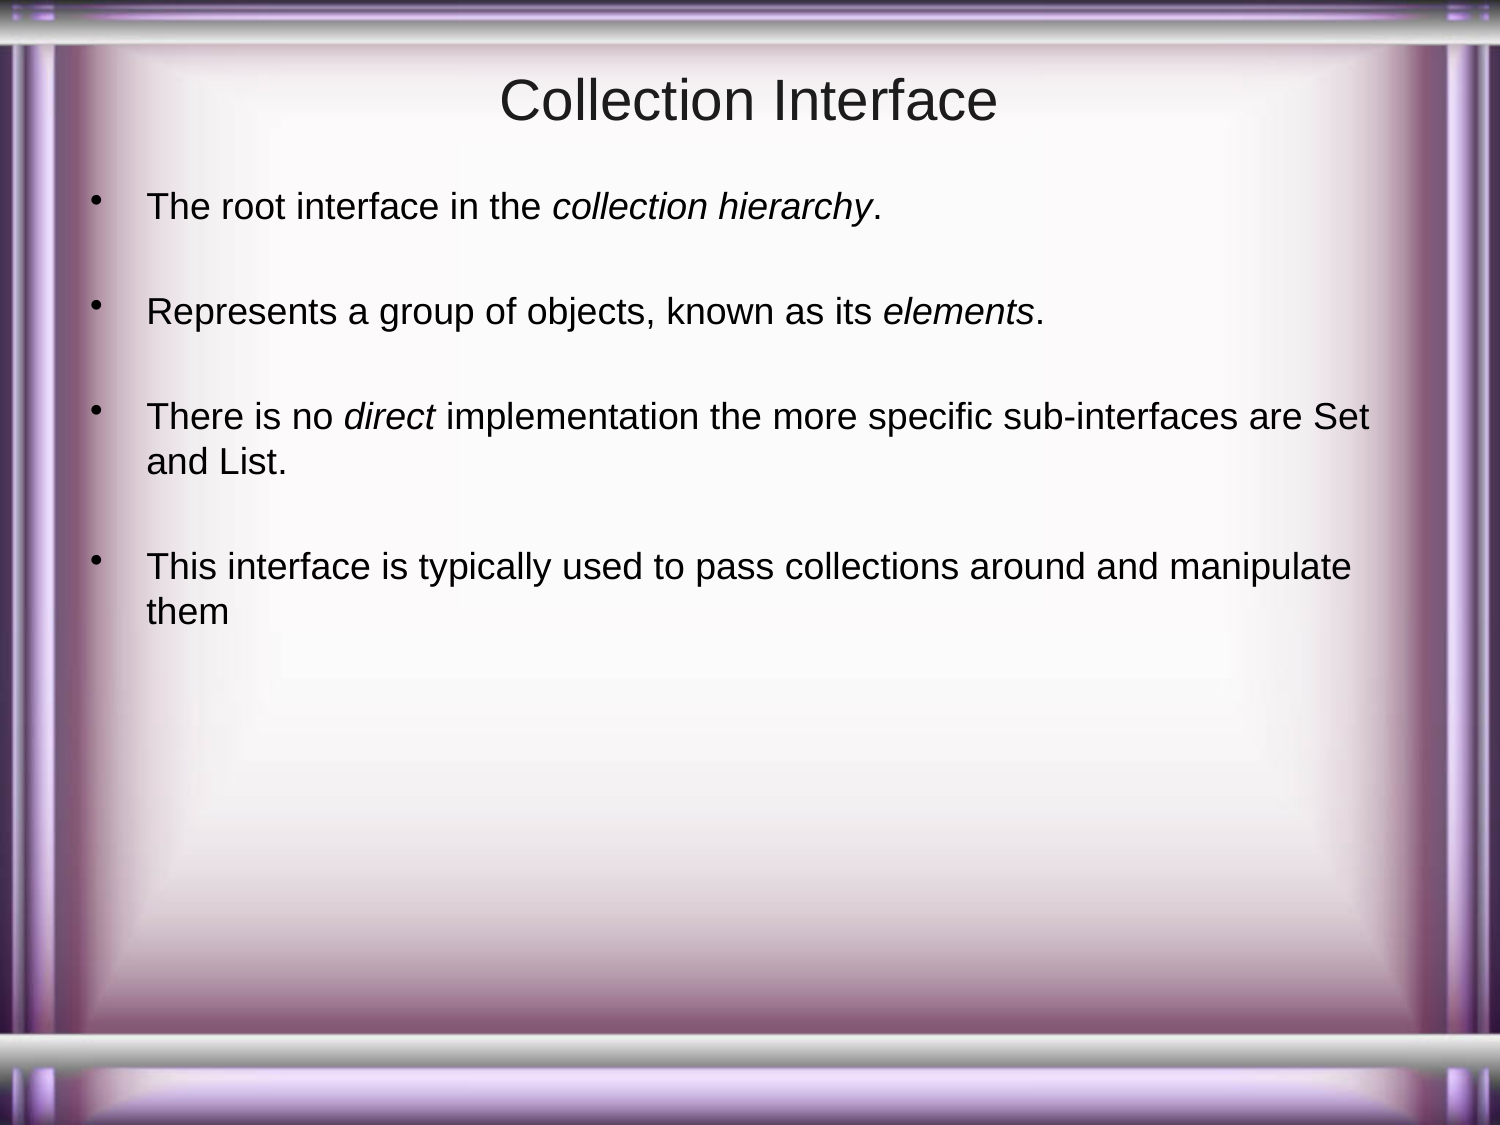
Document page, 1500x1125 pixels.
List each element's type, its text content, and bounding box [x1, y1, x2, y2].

list The root interface in the collection hierarchy. Represents a group of objects, known as its elements. There is no direct implementation the more specific sub-interfaces are Set and List. This interface is typically used to pass collections around and manipulate them [75, 174, 1425, 1005]
title Collection Interface [75, 45, 1425, 150]
picture [0, 0, 1500, 1125]
